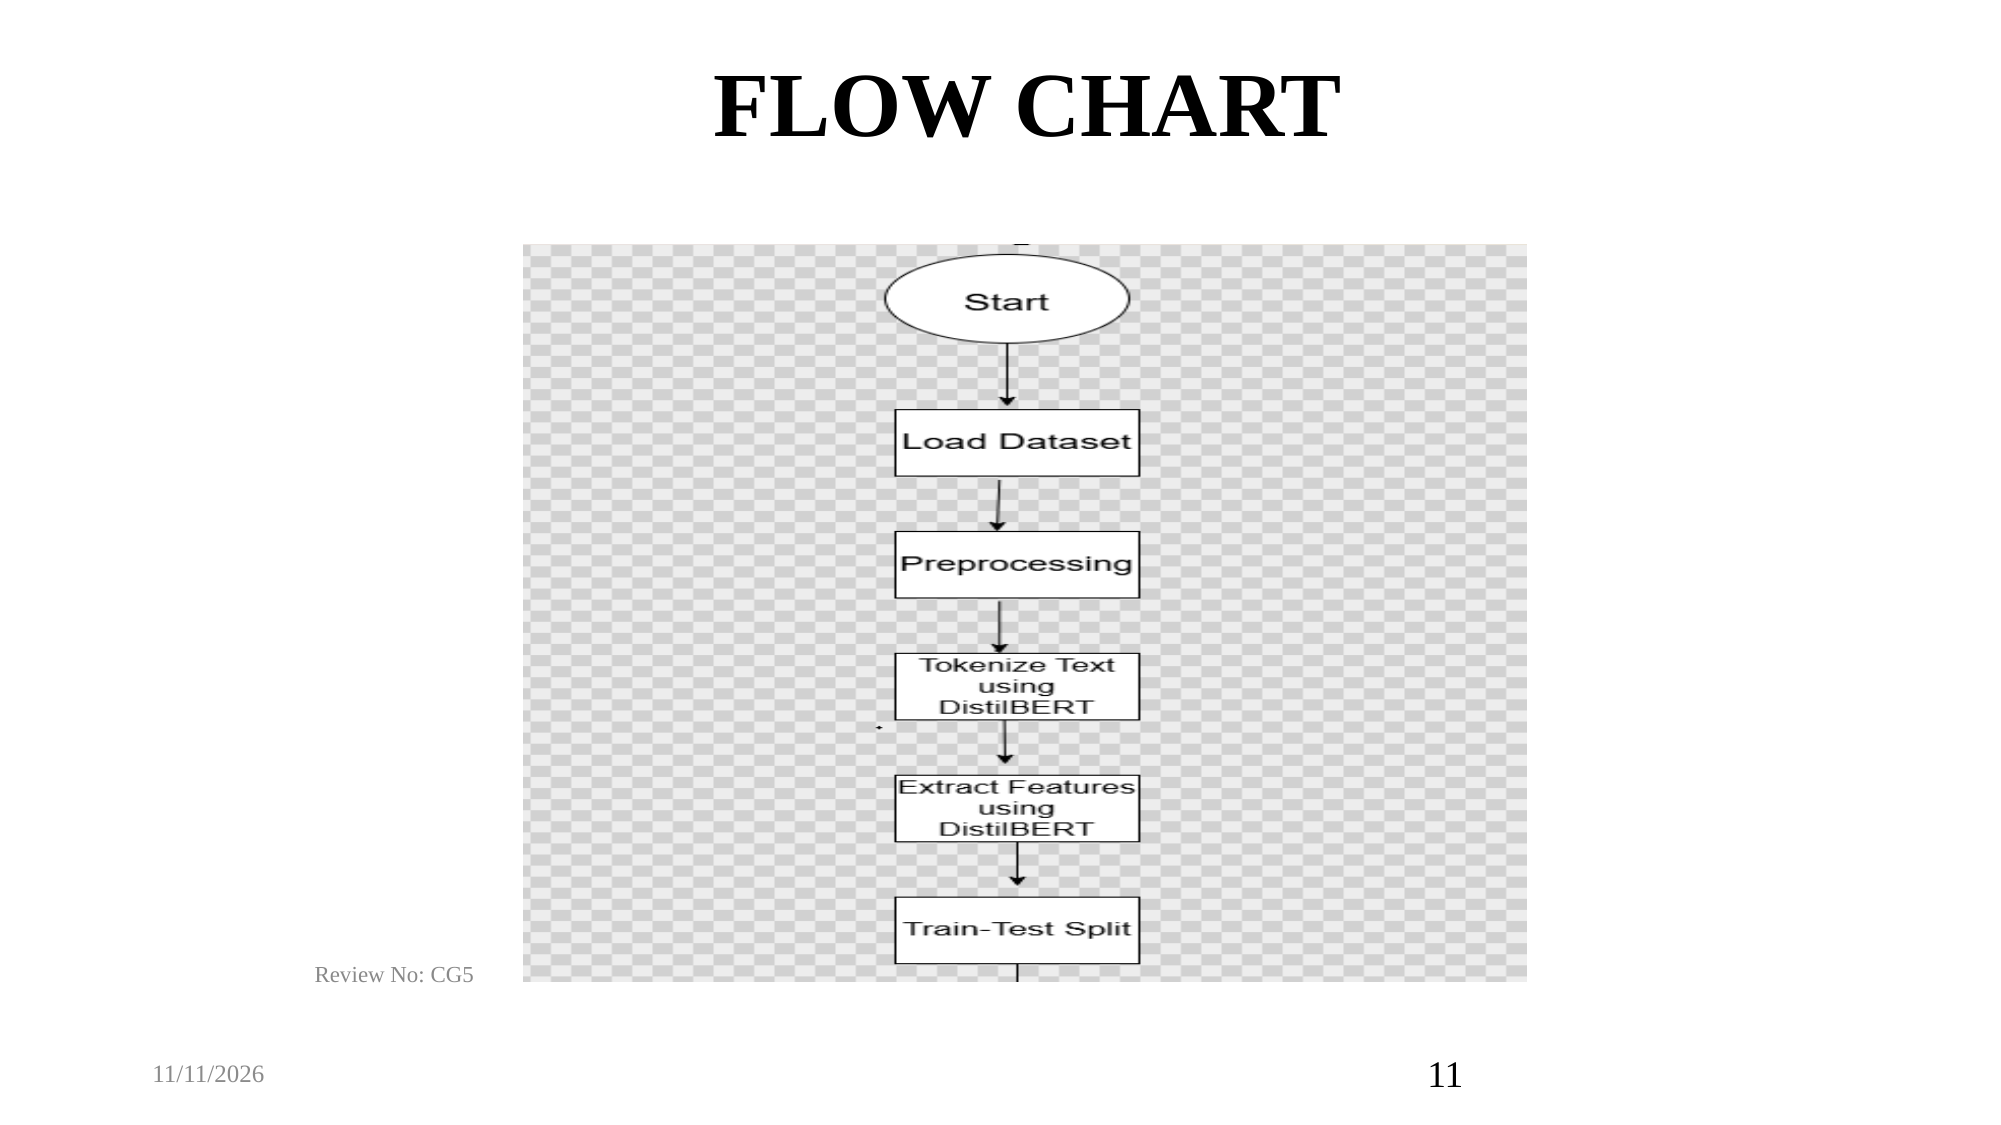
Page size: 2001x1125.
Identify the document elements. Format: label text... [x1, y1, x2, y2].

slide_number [137, 1042, 588, 1103]
footer Review No: CG5 [299, 952, 975, 1012]
slide_number 11 [1412, 1042, 1863, 1103]
title FLOW CHART [193, 0, 1863, 245]
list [523, 244, 1527, 983]
